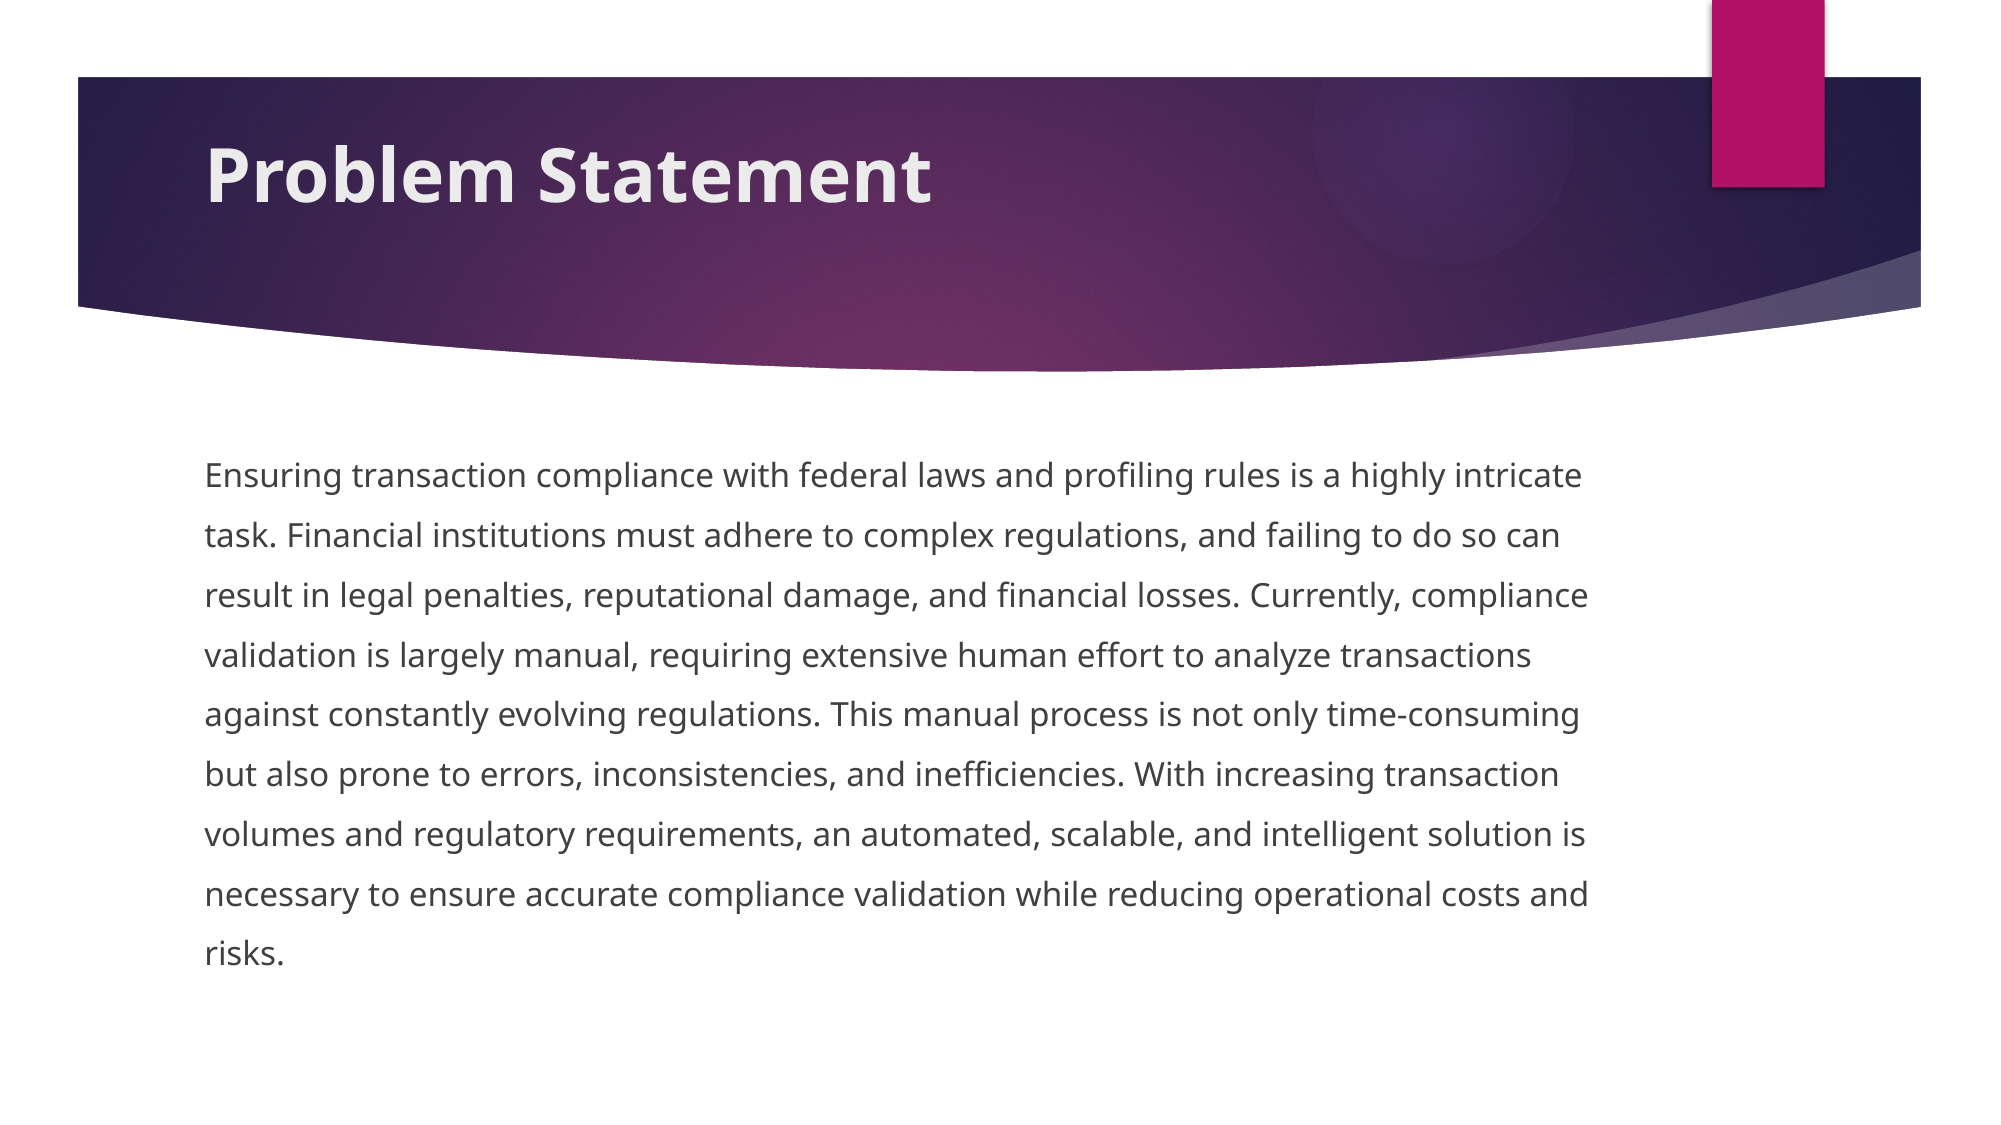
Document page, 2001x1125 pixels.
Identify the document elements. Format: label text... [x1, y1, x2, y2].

list Ensuring transaction compliance with federal laws and profiling rules is a highly intricate task. Financial institutions must adhere to complex regulations, and failing to do so can result in legal penalties, reputational damage, and financial losses. Currently, compliance validation is largely manual, requiring extensive human effort to analyze transactions against constantly evolving regulations. This manual process is not only time-consuming but also prone to errors, inconsistencies, and inefficiencies. With increasing transaction volumes and regulatory requirements, an automated, scalable, and intelligent solution is necessary to ensure accurate compliance validation while reducing operational costs and risks. [189, 427, 1638, 988]
title Problem Statement [189, 159, 1627, 276]
